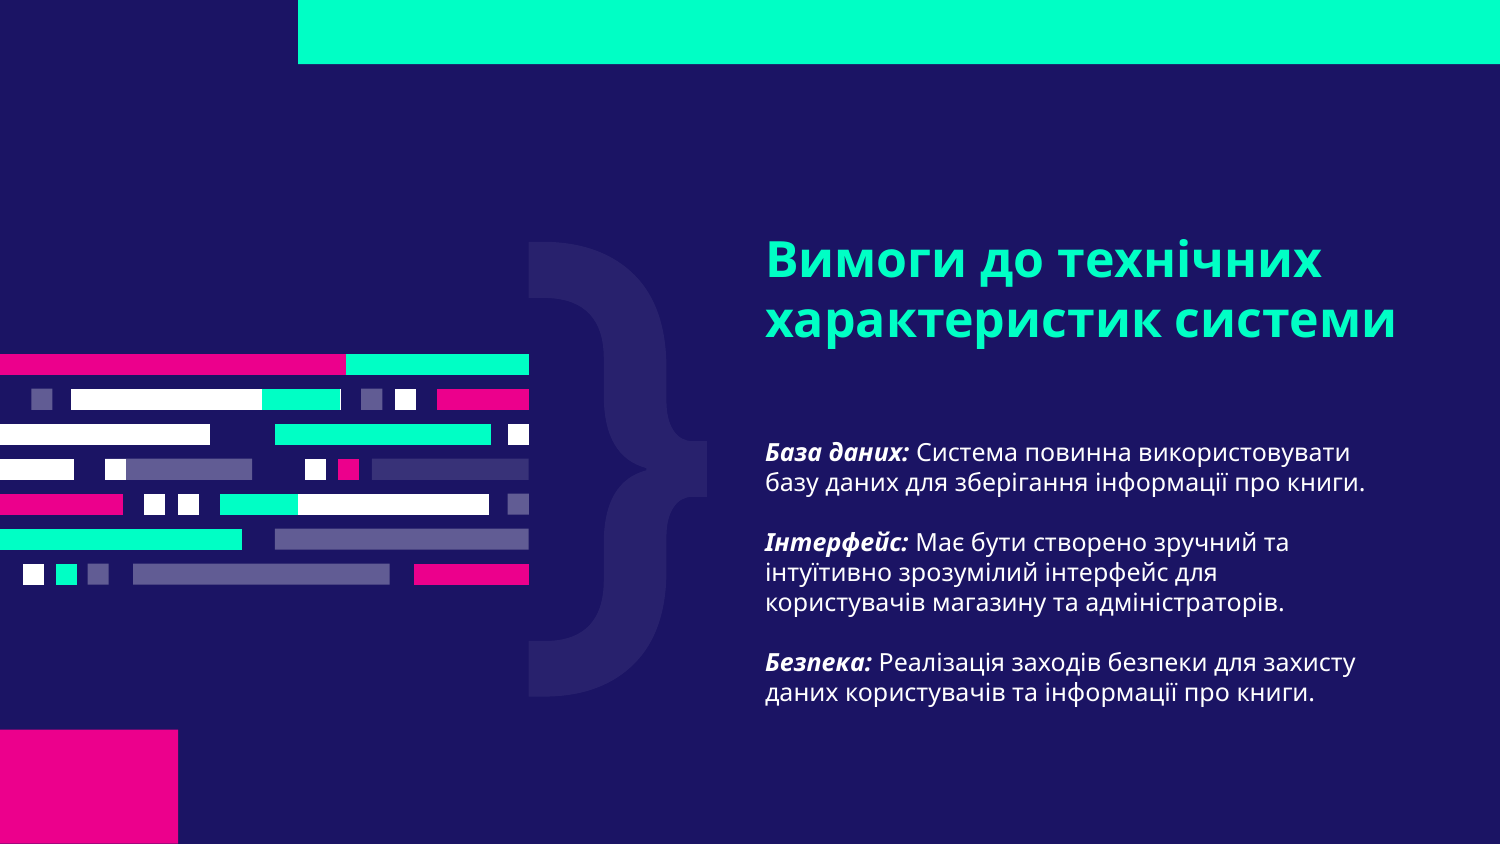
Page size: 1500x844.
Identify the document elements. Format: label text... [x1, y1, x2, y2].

list База даних: Система повинна використовувати базу даних для зберігання інформації про книги. Інтерфейс: Має бути створено зручний та інтуїтивно зрозумілий інтерфейс для користувачів магазину та адміністраторів. Безпека: Реалізація заходів безпеки для захисту даних користувачів та інформації про книги. [750, 422, 1396, 746]
title Вимоги до технічних характеристик системи [750, 212, 1415, 422]
